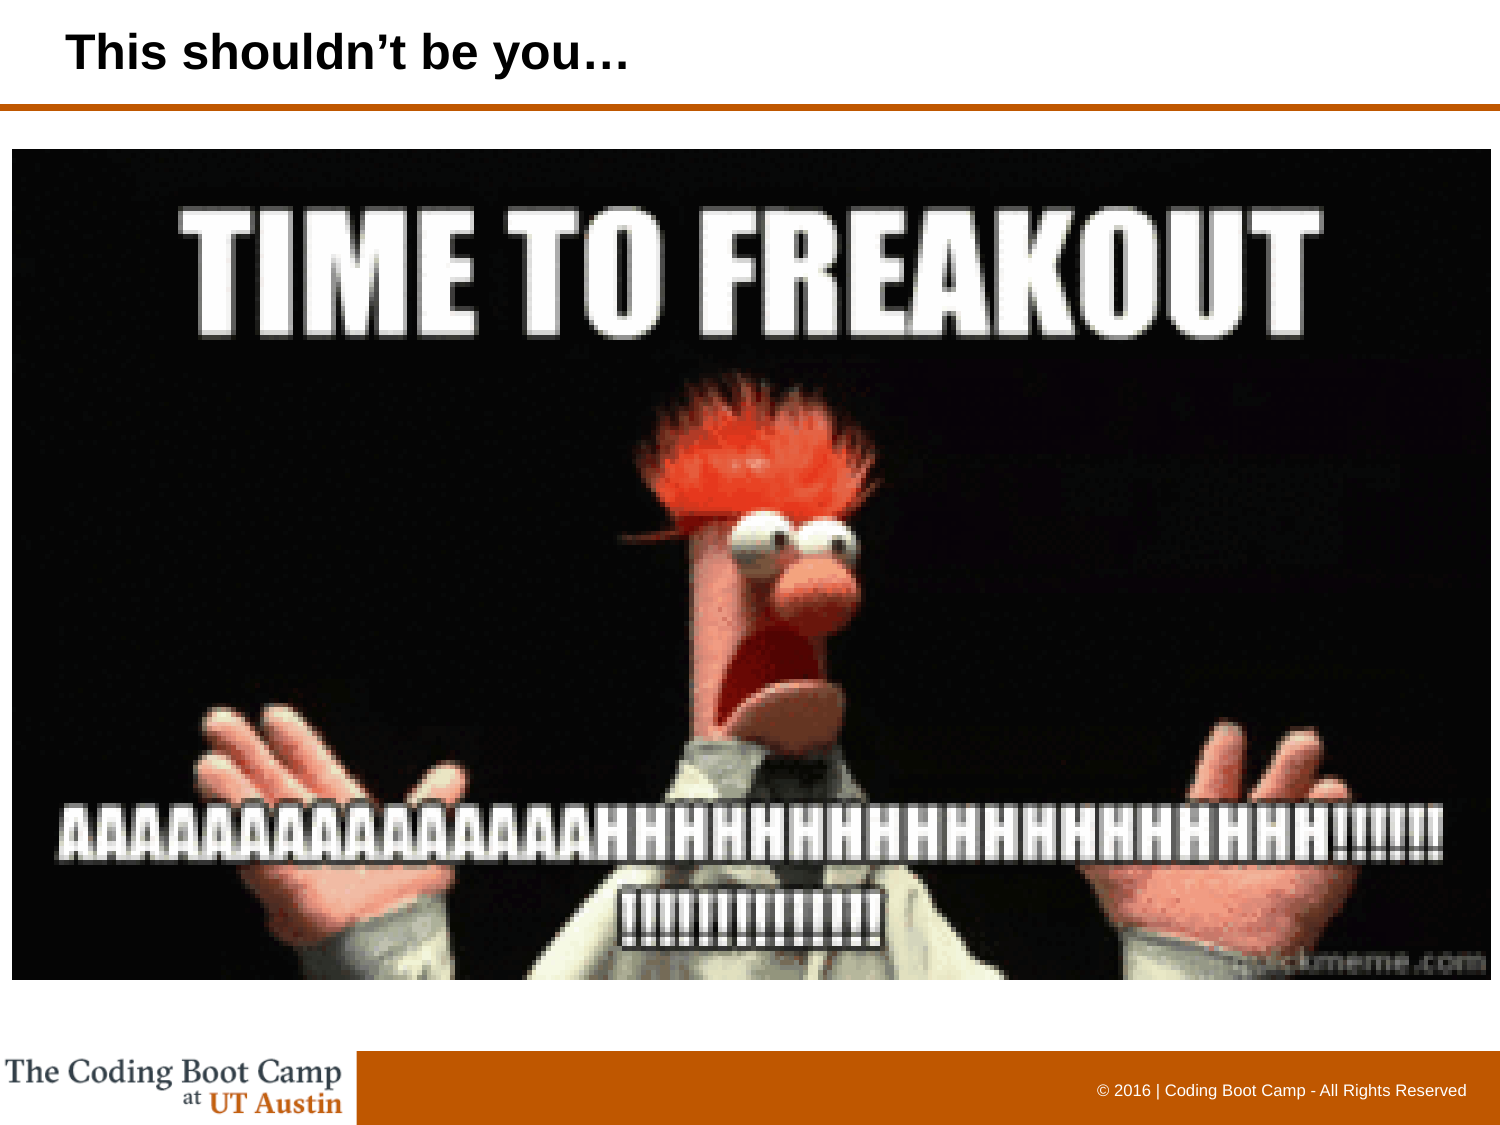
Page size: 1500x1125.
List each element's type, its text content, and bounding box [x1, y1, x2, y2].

title This shouldn’t be you… [50, 0, 948, 108]
picture [0, 1050, 357, 1125]
picture [12, 149, 1491, 980]
